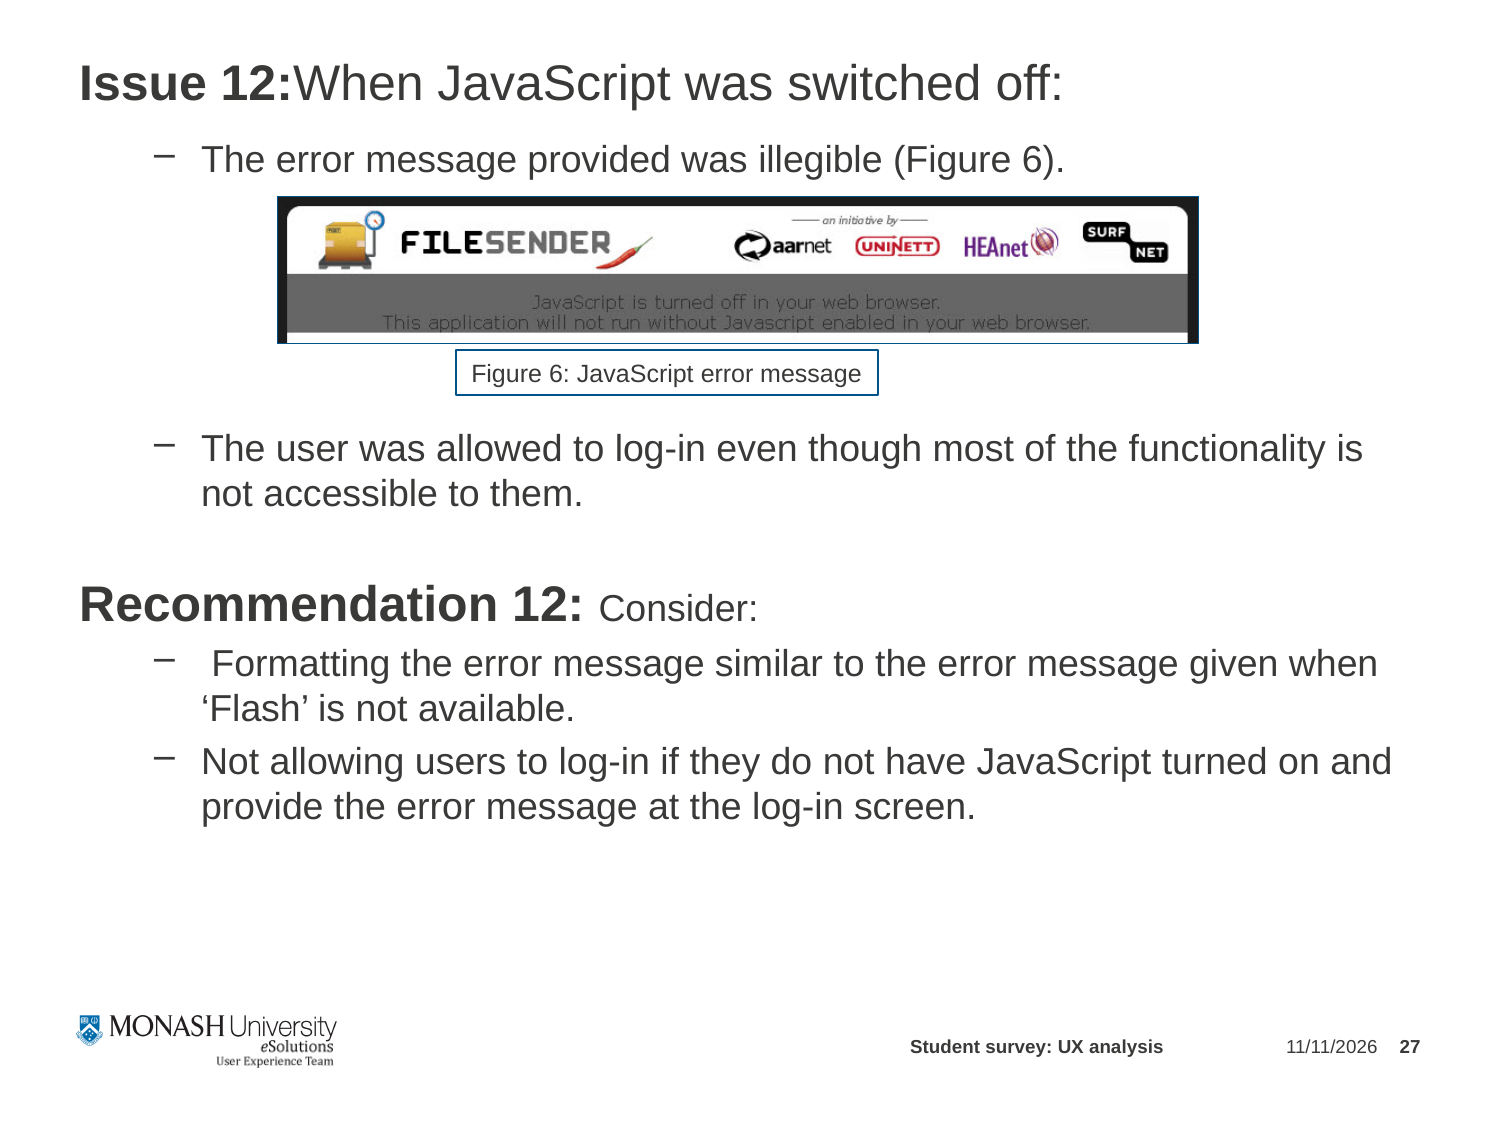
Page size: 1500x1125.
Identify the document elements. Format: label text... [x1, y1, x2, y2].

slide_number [1180, 1034, 1378, 1059]
slide_number 27 [1399, 1034, 1424, 1056]
picture [277, 195, 1200, 344]
text_box Figure 6: JavaScript error message [456, 352, 878, 395]
footer Student survey: UX analysis [418, 1034, 1164, 1059]
list Issue 12:When JavaScript was switched off: The error message provided was illegible (Figure 6). The user was allowed to log-in even though most of the functionality is not accessible to them. Recommendation 12: Consider: Formatting the error message similar to the error message given when ‘Flash’ is not available. Not allowing users to log-in if they do not have JavaScript turned on and provide the error message at the log-in screen. [63, 42, 1415, 1006]
picture [76, 1015, 337, 1069]
